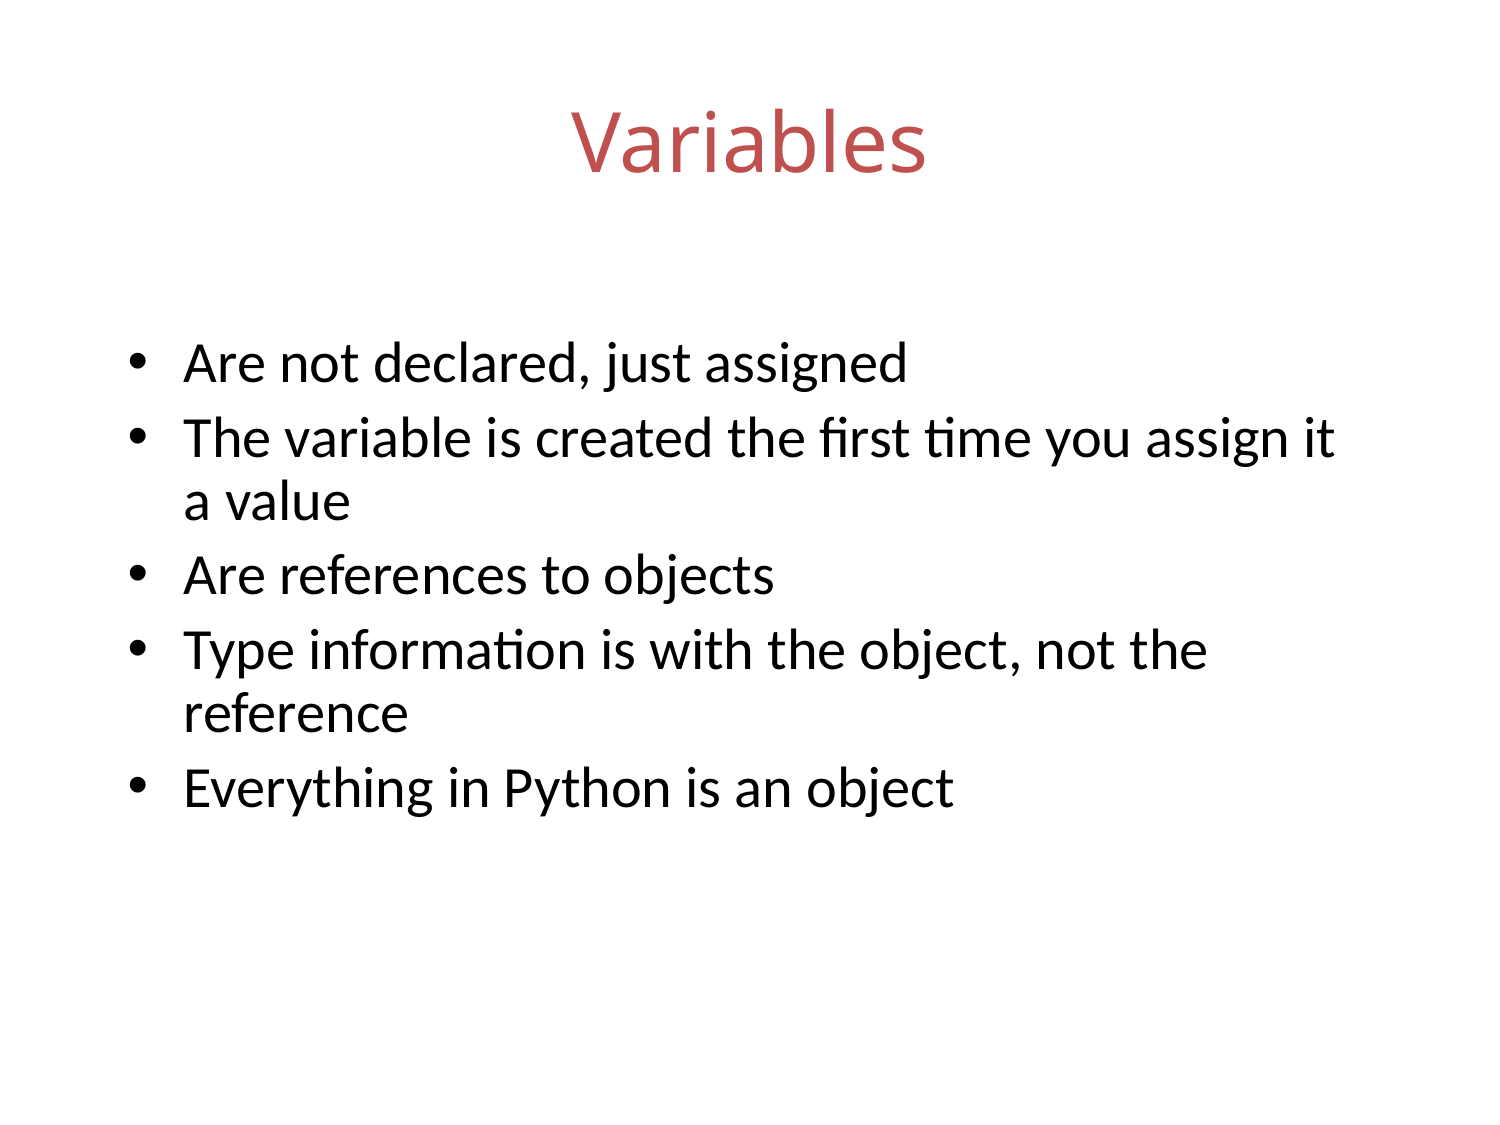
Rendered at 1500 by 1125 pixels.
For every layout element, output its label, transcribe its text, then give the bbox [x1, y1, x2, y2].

title Variables [75, 45, 1425, 233]
list Are not declared, just assigned The variable is created the first time you assign it a value Are references to objects Type information is with the object, not the reference Everything in Python is an object [112, 324, 1375, 913]
